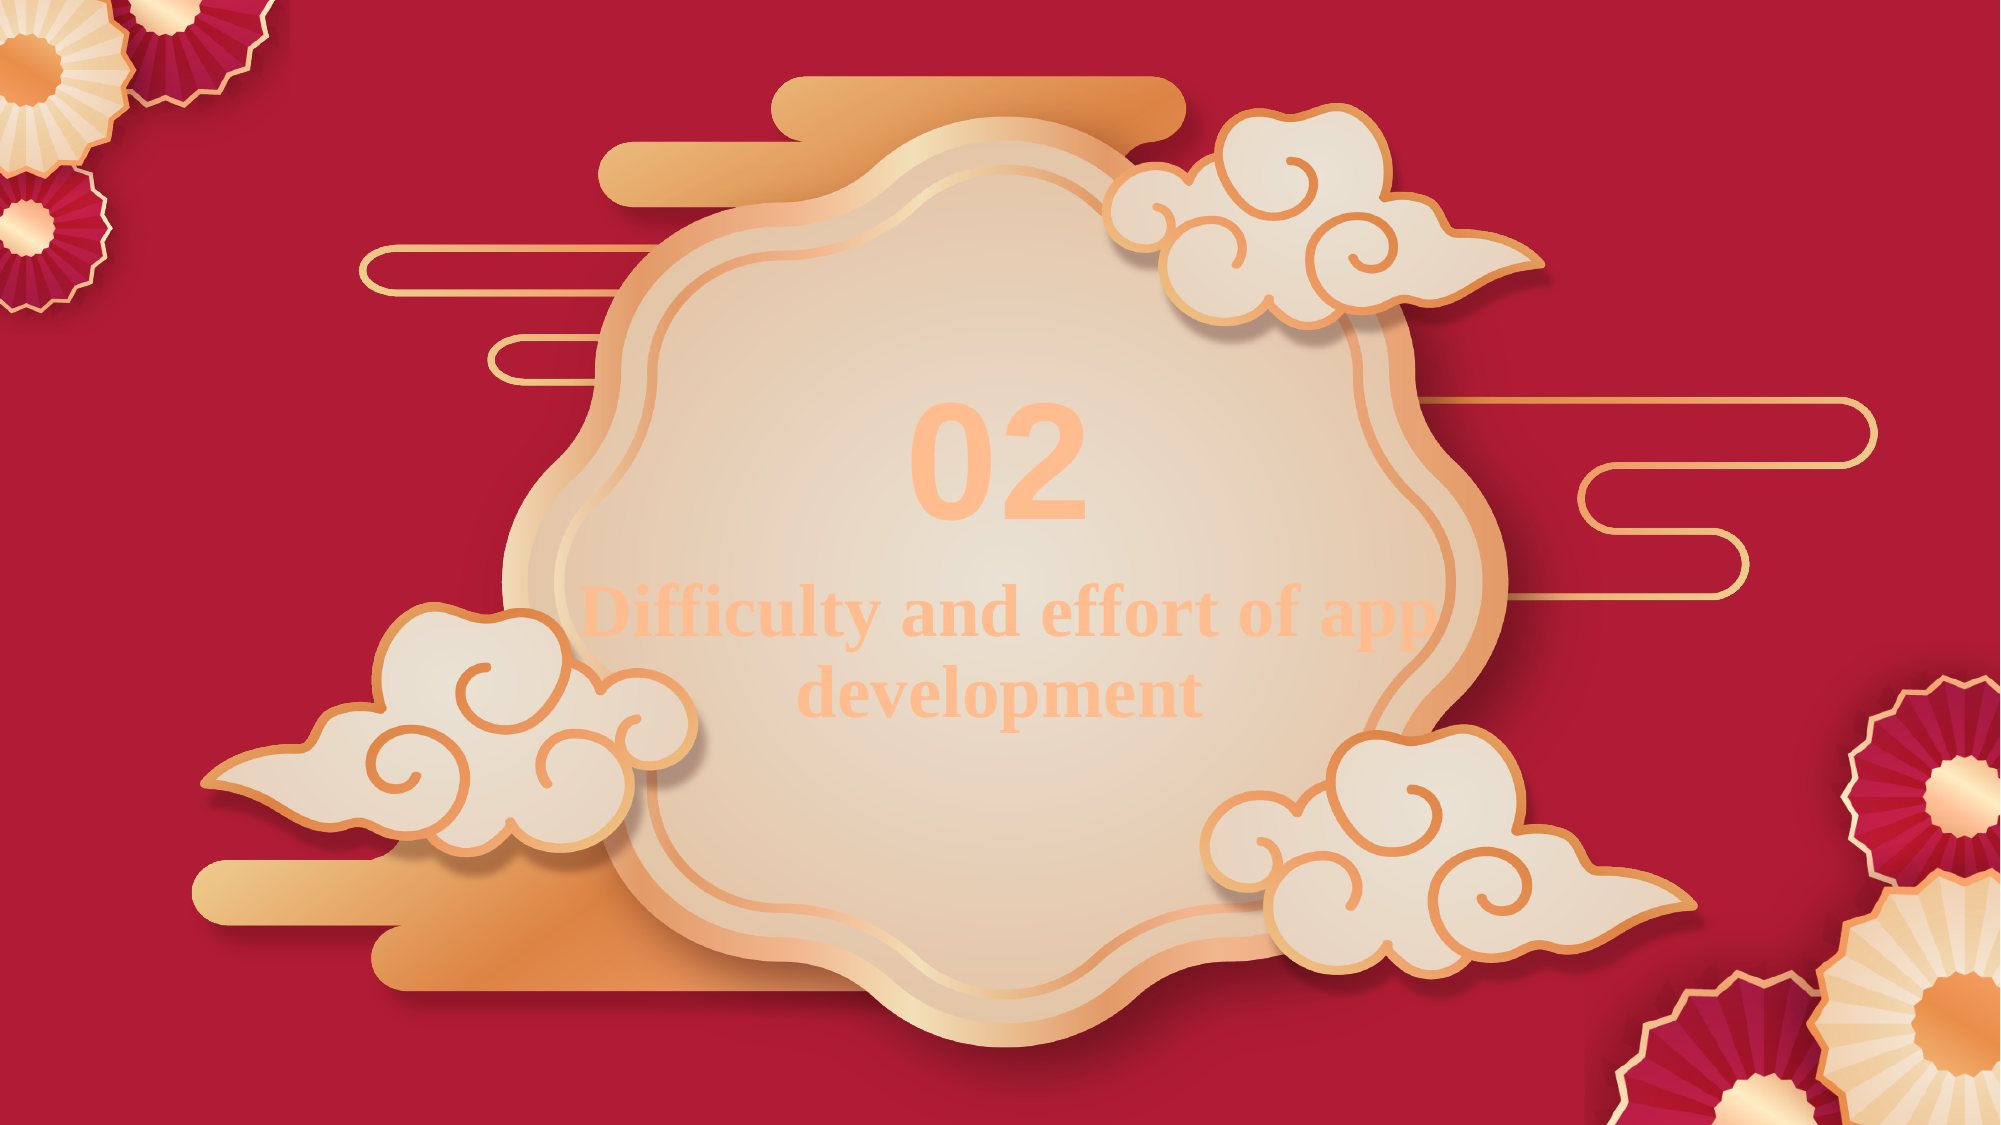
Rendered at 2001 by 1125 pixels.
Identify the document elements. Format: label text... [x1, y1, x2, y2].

picture [0, 0, 1998, 1125]
text_box 02 [890, 345, 1108, 561]
title Difficulty and effort of app development [529, 562, 1471, 742]
